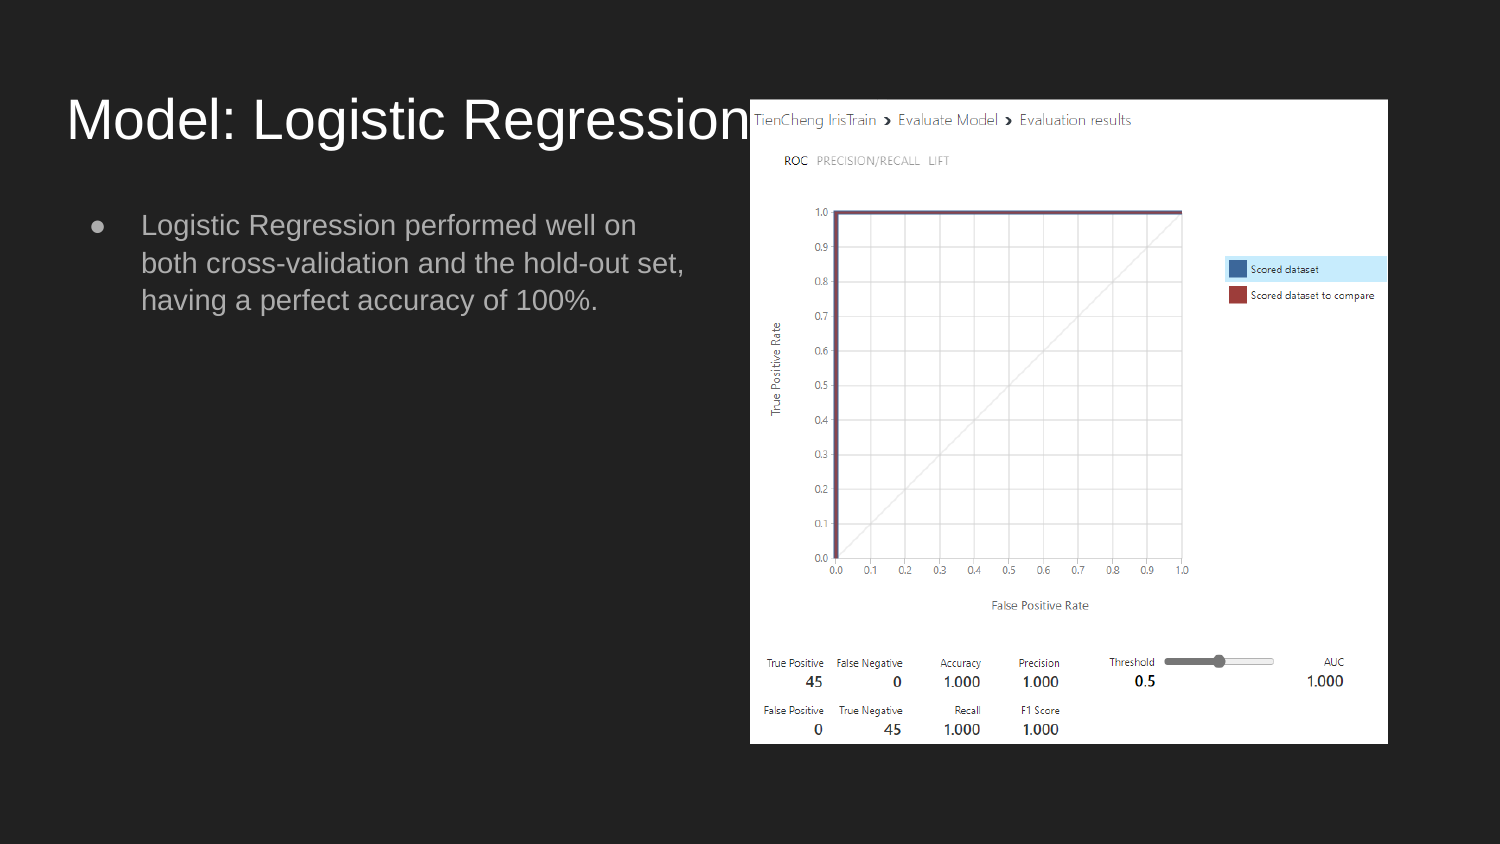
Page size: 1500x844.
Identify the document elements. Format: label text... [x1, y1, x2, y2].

title Model: Logistic Regression [51, 72, 1449, 167]
list Logistic Regression performed well on both cross-validation and the hold-out set, having a perfect accuracy of 100%. [51, 189, 708, 750]
picture [749, 99, 1388, 745]
